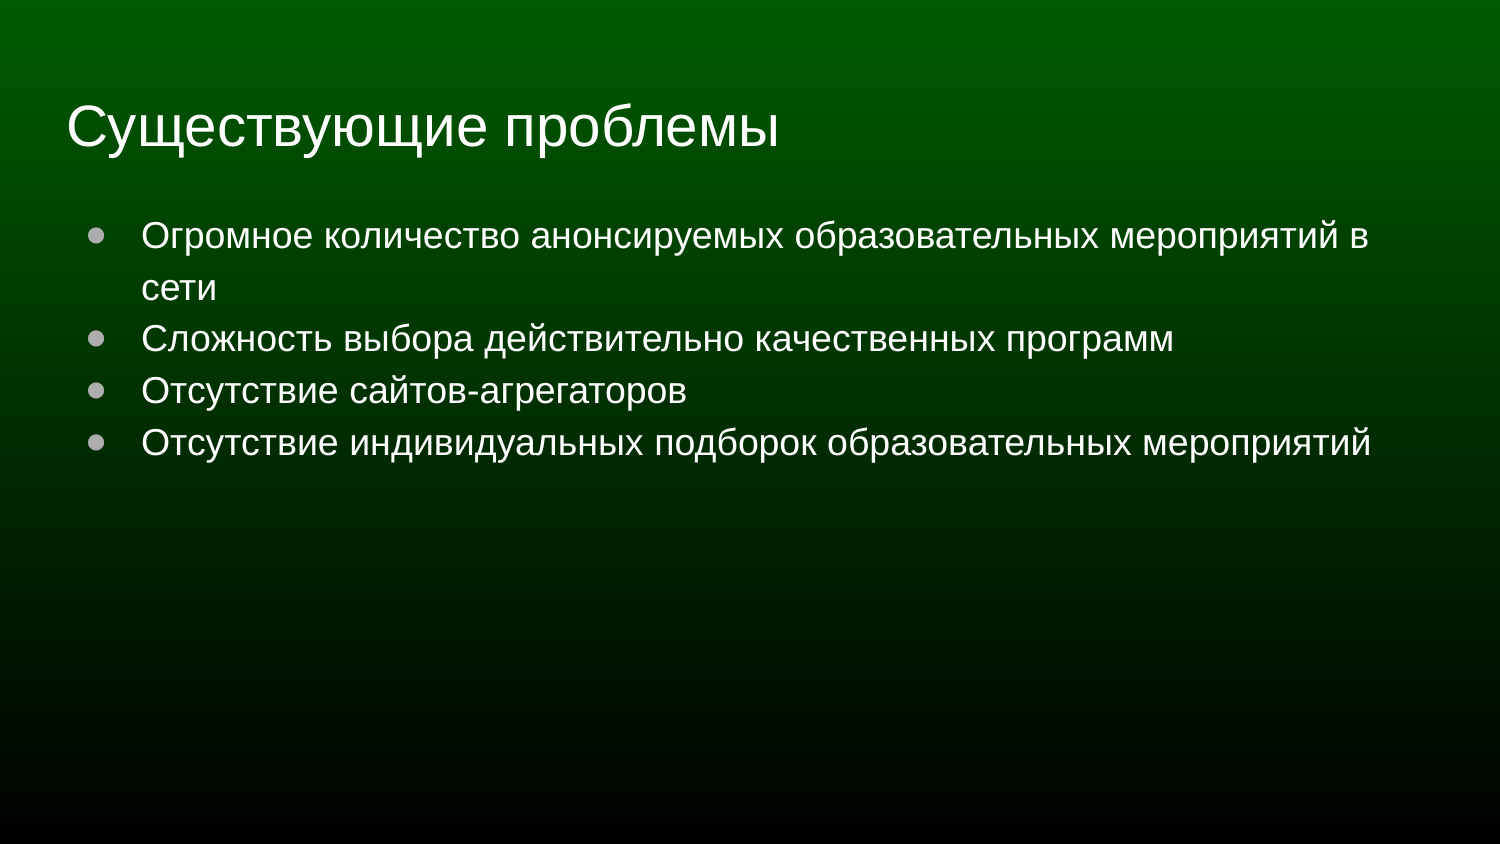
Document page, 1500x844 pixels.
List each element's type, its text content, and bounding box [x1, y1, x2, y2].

title Существующие проблемы [51, 72, 1449, 167]
list Огромное количество анонсируемых образовательных мероприятий в сети Сложность выбора действительно качественных программ Отсутствие сайтов-агрегаторов Отсутствие индивидуальных подборок образовательных мероприятий [51, 189, 1449, 750]
